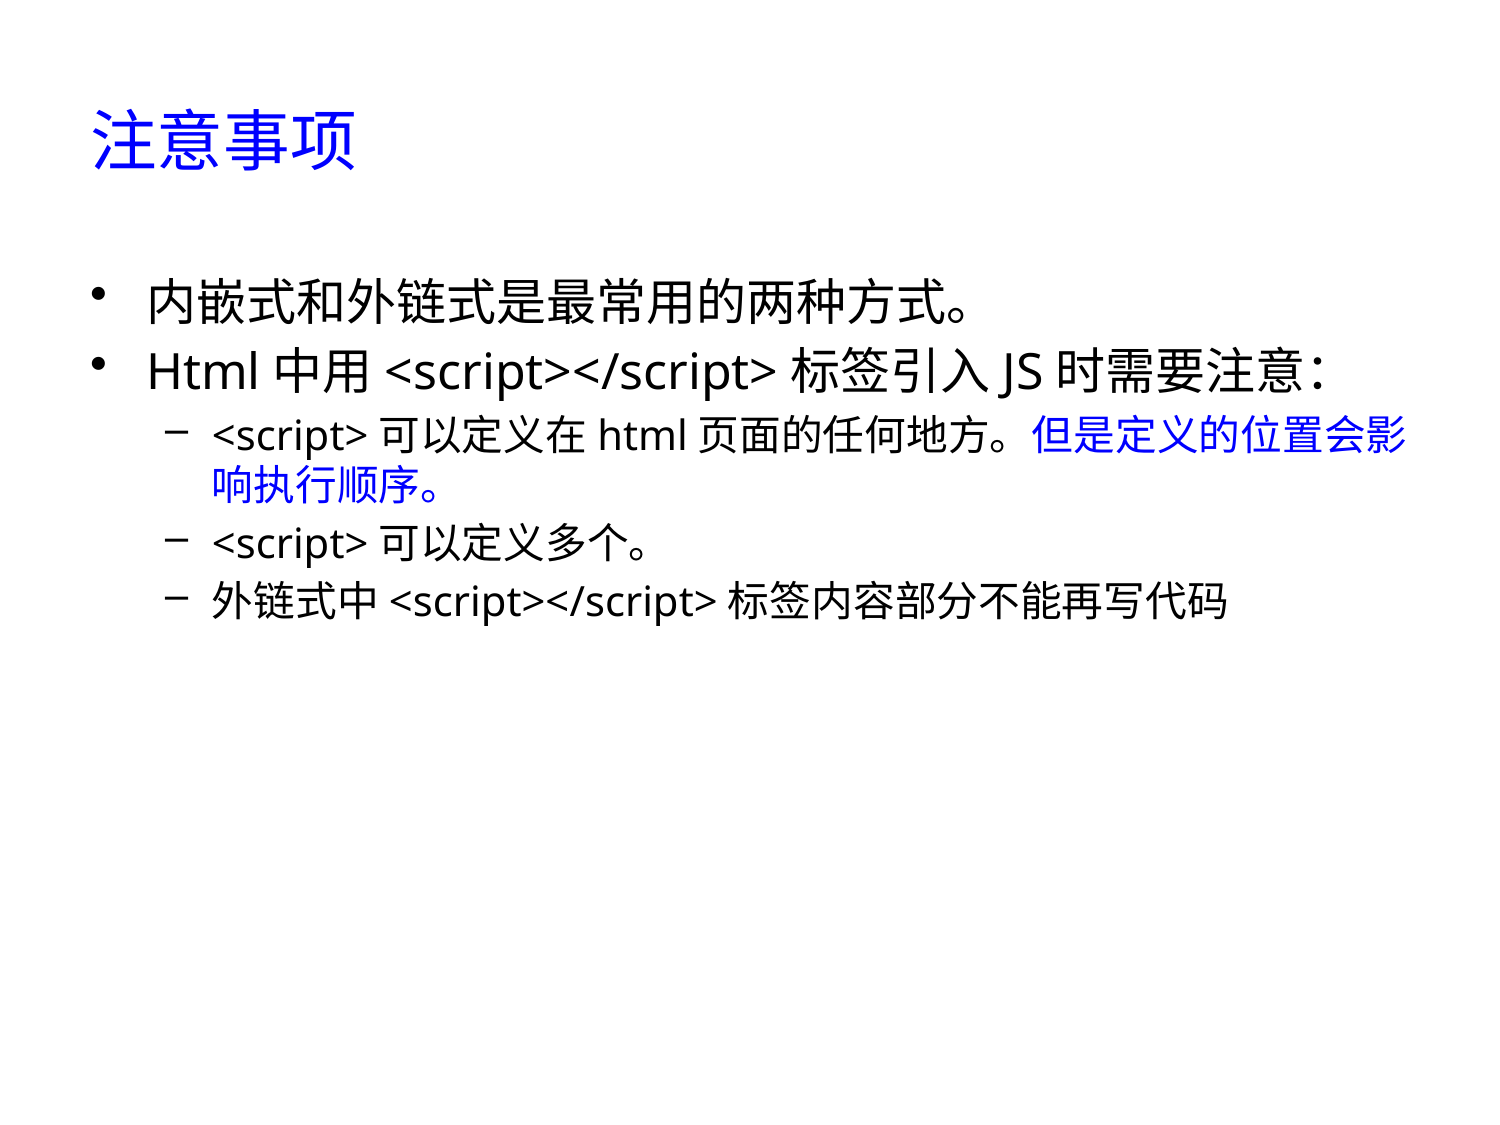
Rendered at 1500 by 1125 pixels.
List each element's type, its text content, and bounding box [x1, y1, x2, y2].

list 内嵌式和外链式是最常用的两种方式。 Html中用<script></script>标签引入JS时需要注意： <script>可以定义在html页面的任何地方。但是定义的位置会影响执行顺序。 <script>可以定义多个。 外链式中<script></script>标签内容部分不能再写代码 [75, 262, 1425, 1005]
title 注意事项 [75, 45, 1425, 233]
